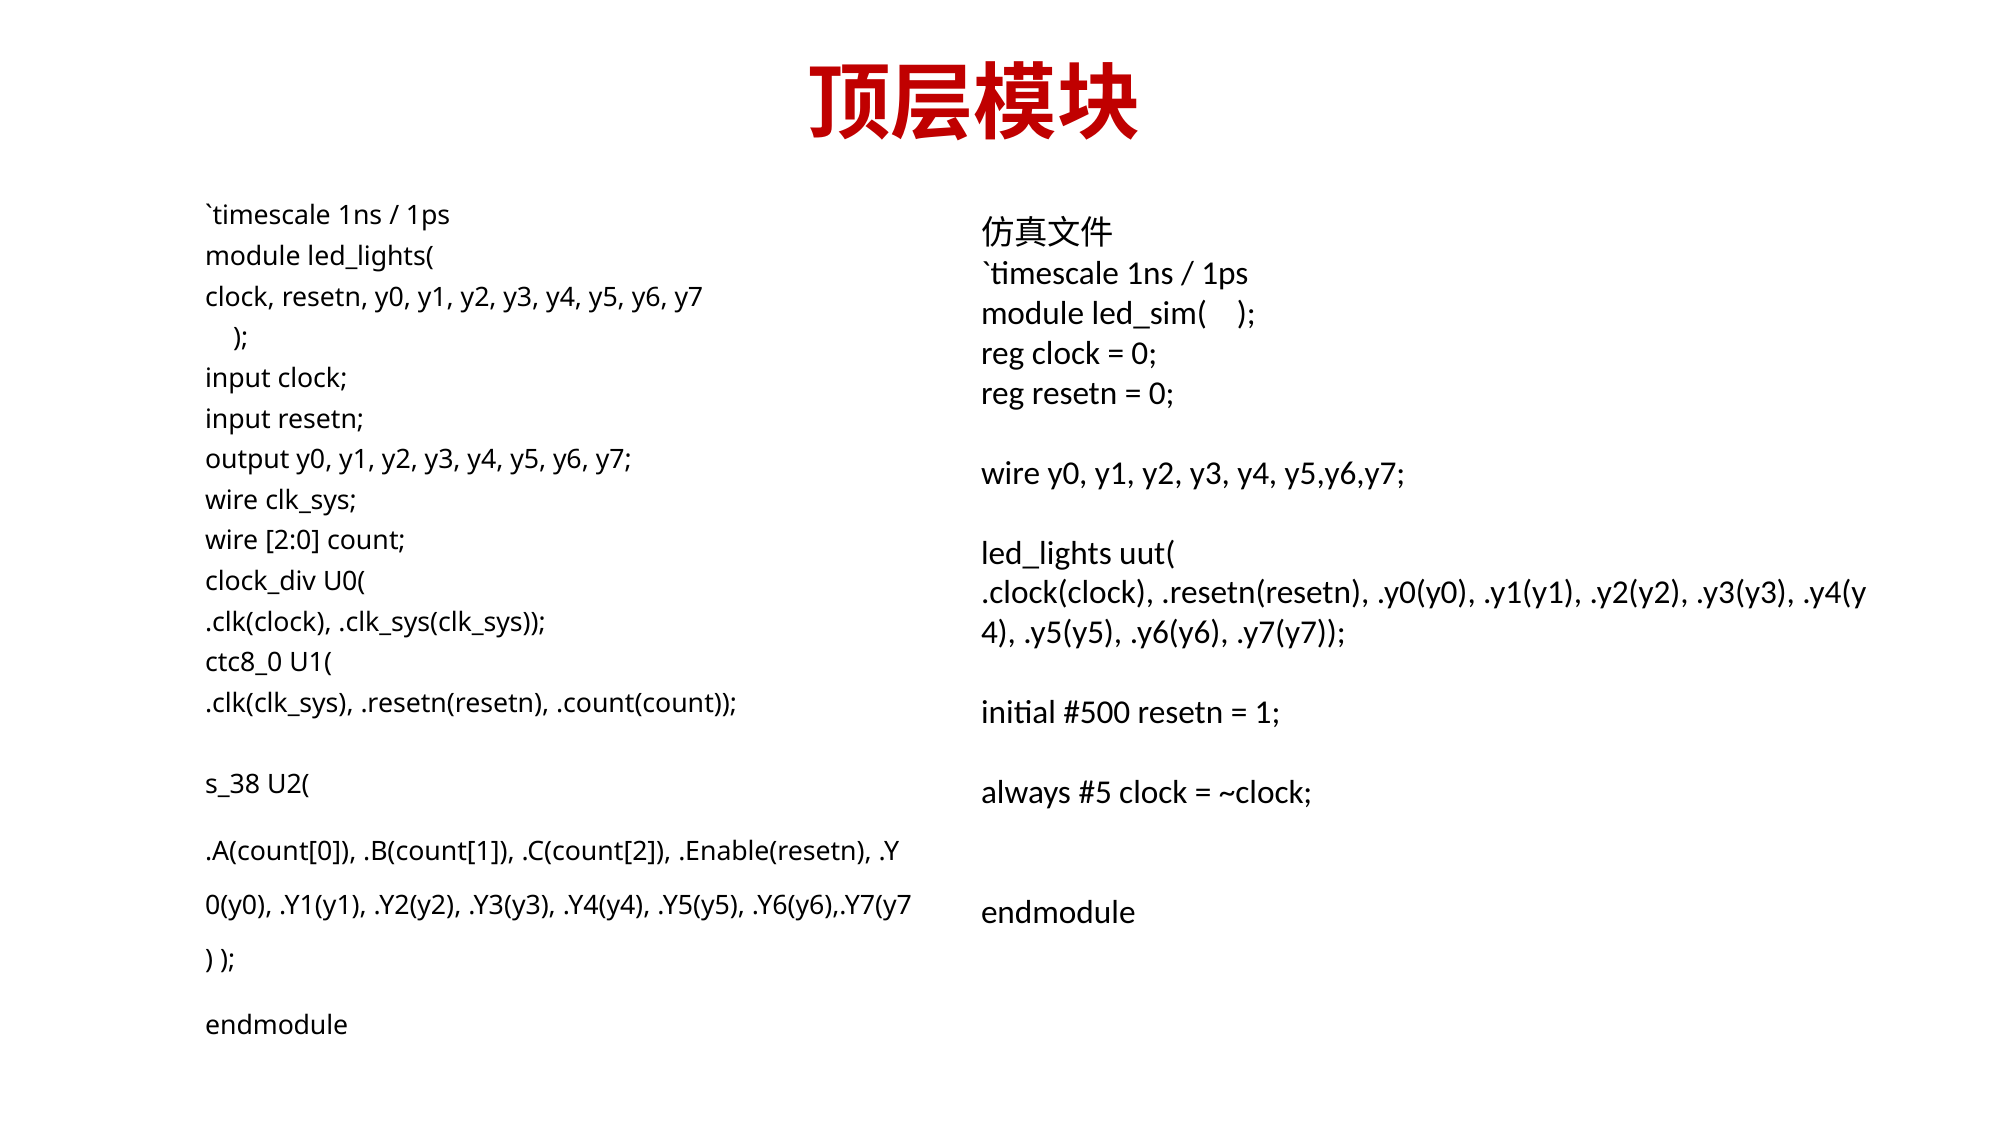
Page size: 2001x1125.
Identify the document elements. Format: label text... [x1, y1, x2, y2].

text_box 仿真文件 `timescale 1ns / 1ps module led_sim( ); reg clock = 0; reg resetn = 0; wire y0, y1, y2, y3, y4, y5,y6,y7; led_lights uut( .clock(clock), .resetn(resetn), .y0(y0), .y1(y1), .y2(y2), .y3(y3), .y4(y4), .y5(y5), .y6(y6), .y7(y7)); initial #500 resetn = 1; always #5 clock = ~clock; endmodule [966, 204, 1885, 978]
title 顶层模块 [223, 48, 1724, 159]
subtitle `timescale 1ns / 1ps module led_lights( clock, resetn, y0, y1, y2, y3, y4, y5, y6, y7 ); input clock; input resetn; output y0, y1, y2, y3, y4, y5, y6, y7; wire clk_sys; wire [2:0] count; clock_div U0( .clk(clock), .clk_sys(clk_sys)); ctc8_0 U1( .clk(clk_sys), .resetn(resetn), .count(count)); s_38 U2( .A(count[0]), .B(count[1]), .C(count[2]), .Enable(resetn), .Y0(y0), .Y1(y1), .Y2(y2), .Y3(y3), .Y4(y4), .Y5(y5), .Y6(y6),.Y7(y7) ); endmodule [190, 194, 927, 1055]
